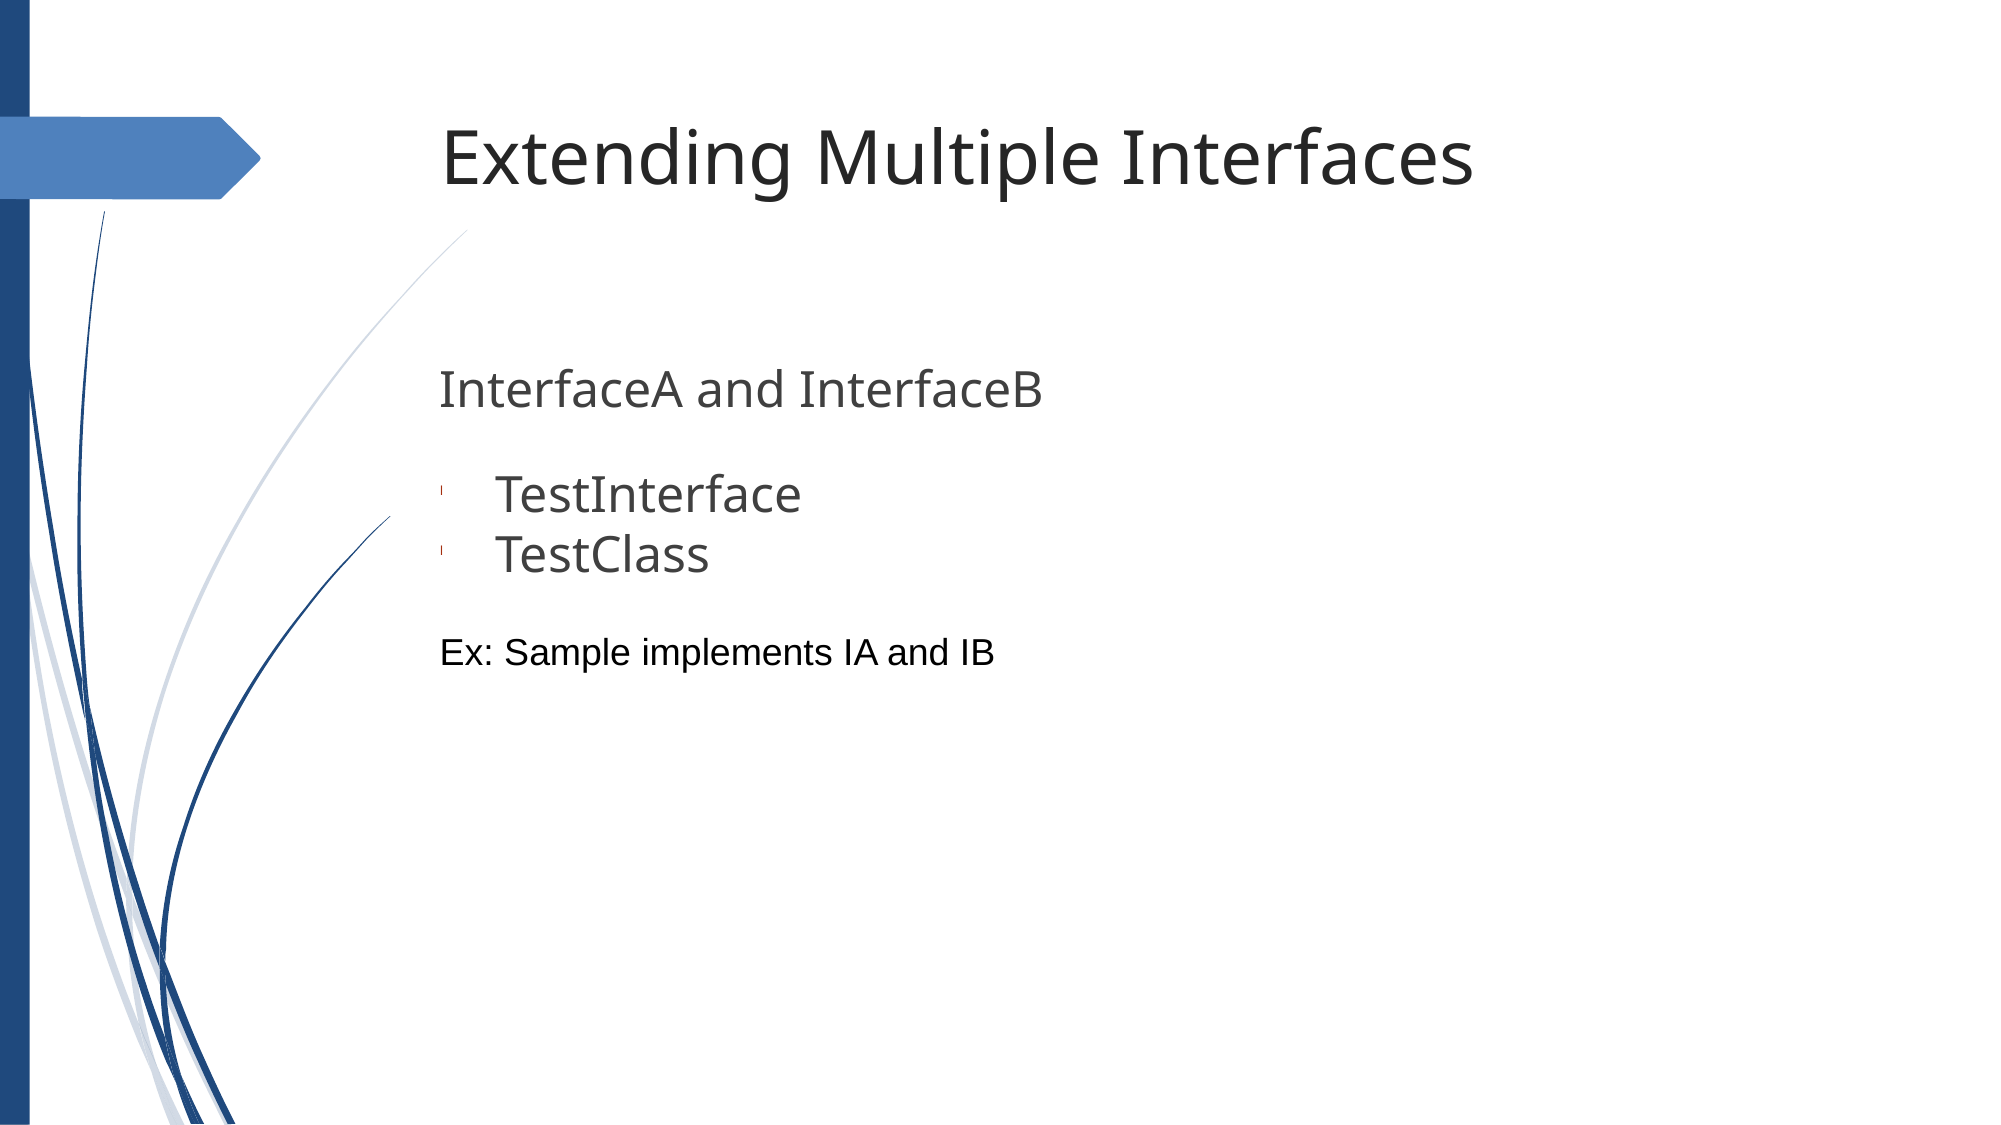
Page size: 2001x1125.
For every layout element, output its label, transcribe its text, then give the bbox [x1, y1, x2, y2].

text_box Extending Multiple Interfaces [425, 102, 1887, 313]
text_box InterfaceA and InterfaceB TestInterface TestClass Ex: Sample implements IA and IB [424, 350, 1887, 970]
